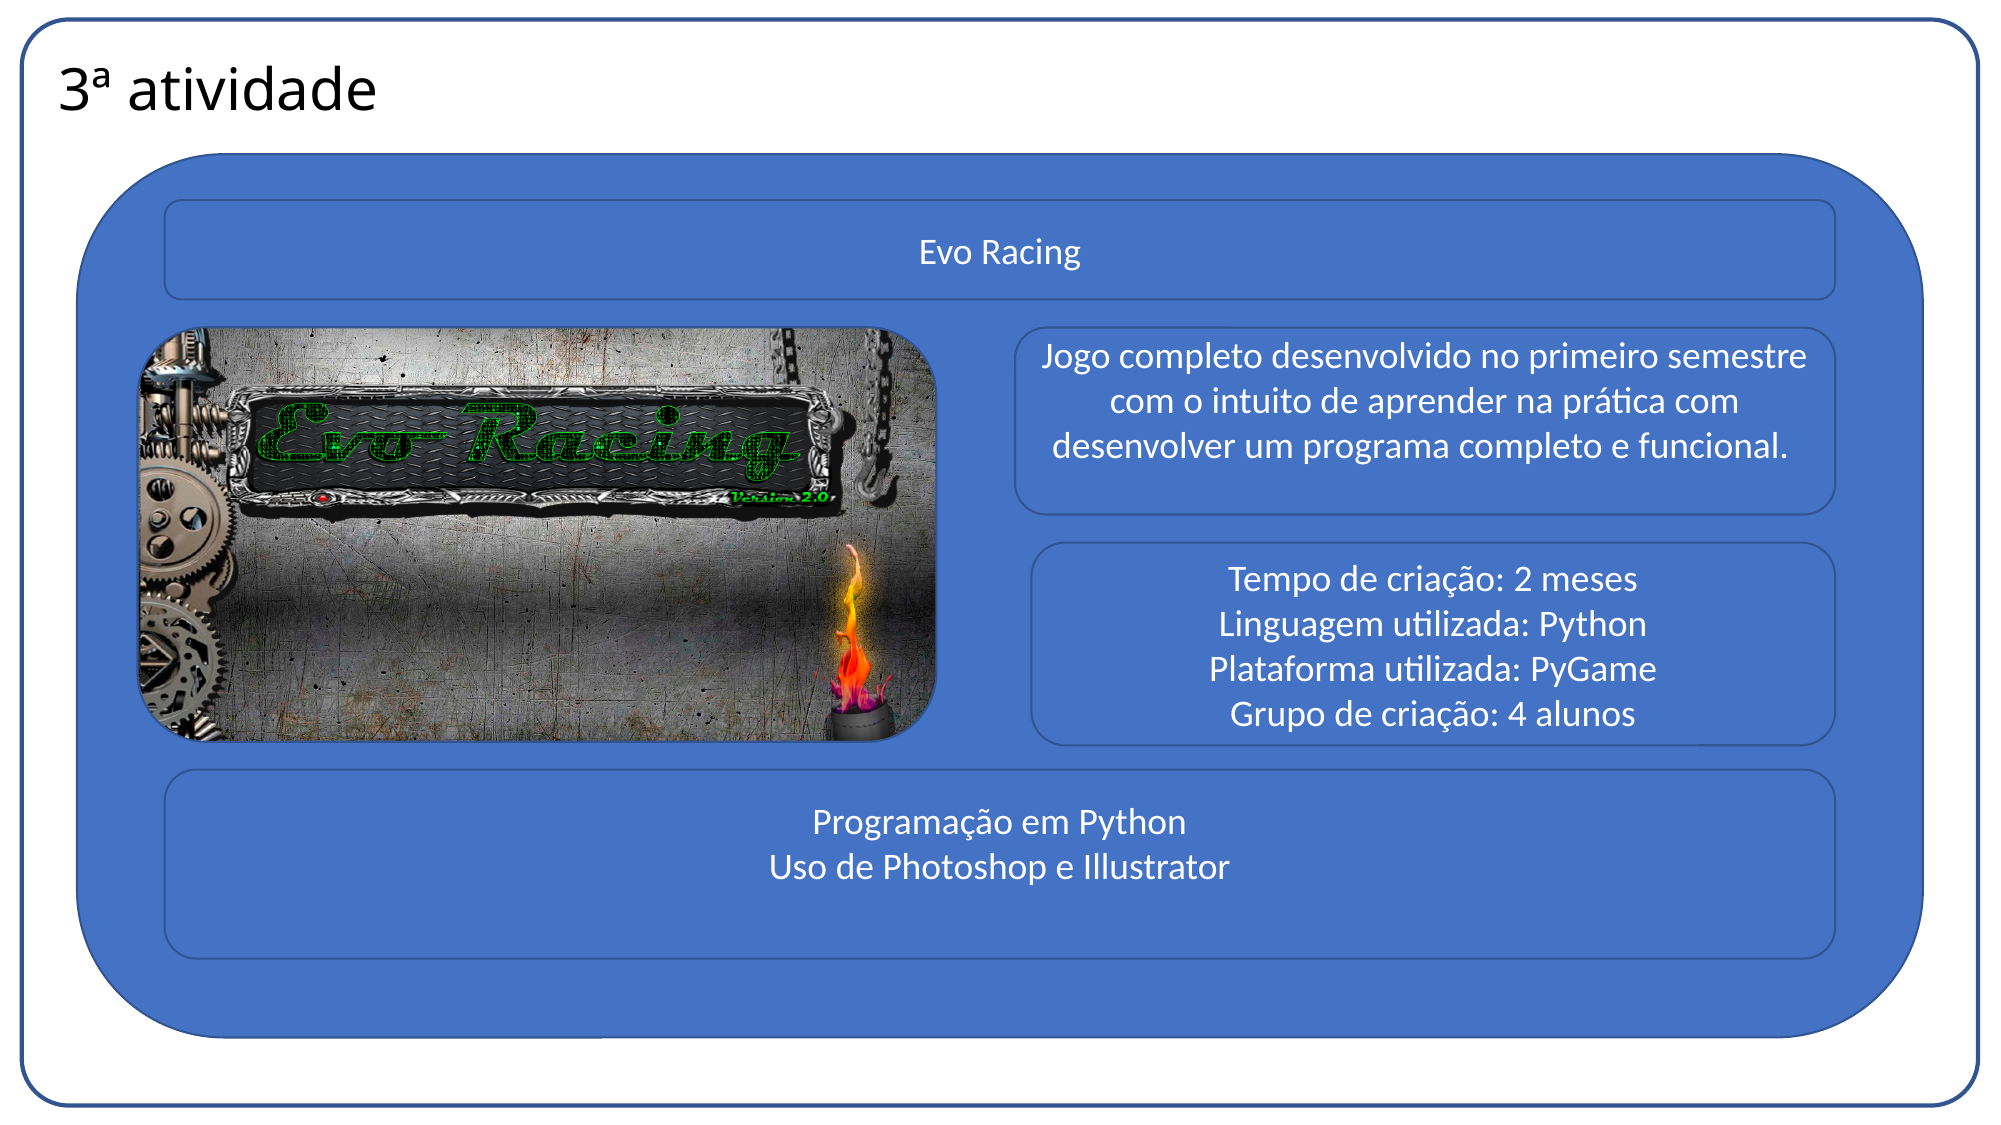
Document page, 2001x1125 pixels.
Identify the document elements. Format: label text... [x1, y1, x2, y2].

text_box Evo Racing [163, 199, 1837, 301]
text_box Programação em Python Uso de Photoshop e Illustrator [163, 768, 1837, 960]
text_box [136, 326, 938, 743]
text_box Jogo completo desenvolvido no primeiro semestre com o intuito de aprender na prática com desenvolver um programa completo e funcional. [1013, 326, 1837, 516]
text_box Tempo de criação: 2 meses Linguagem utilizada: Python Plataforma utilizada: PyGame Grupo de criação: 4 alunos [1030, 541, 1837, 747]
title 3ª atividade [43, 0, 1769, 201]
text_box [75, 153, 1924, 1039]
